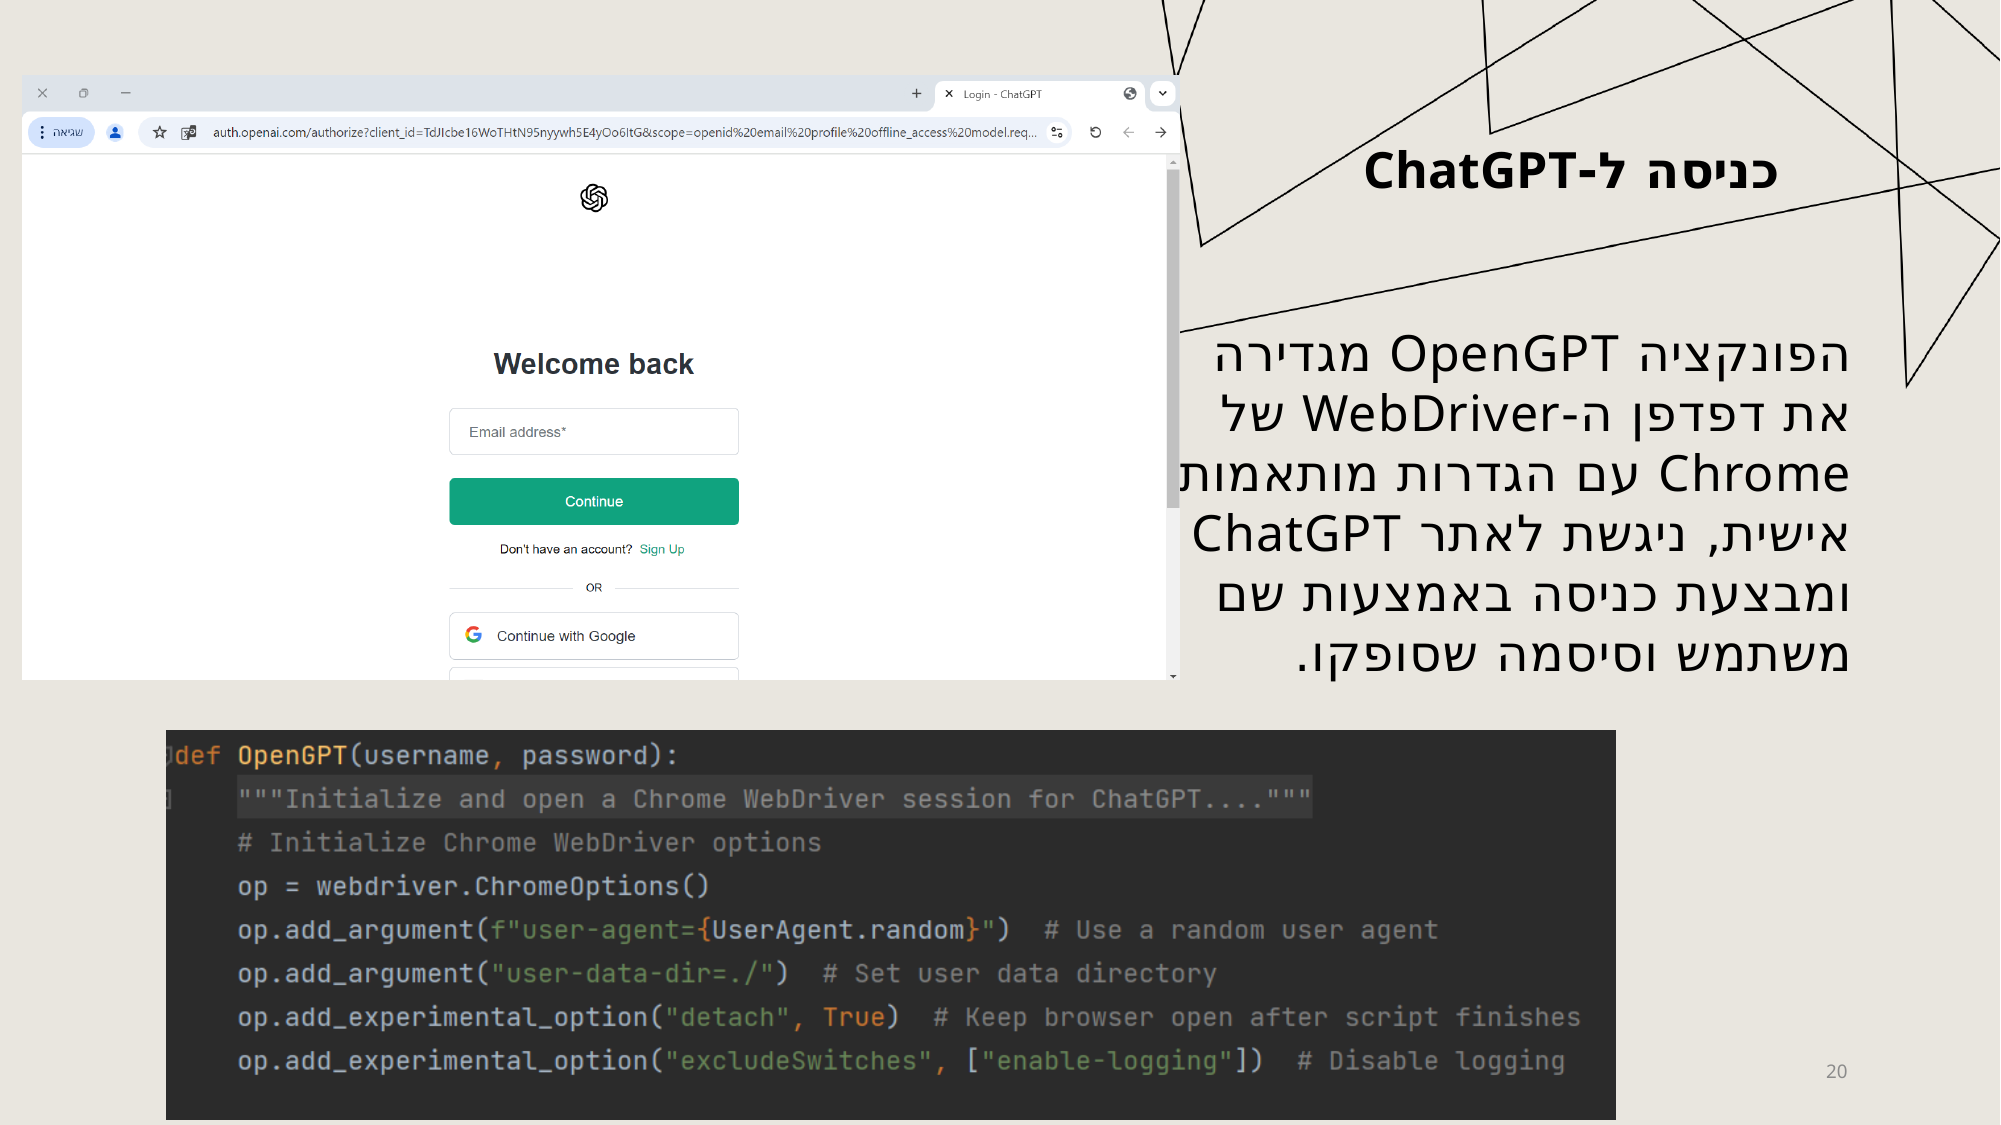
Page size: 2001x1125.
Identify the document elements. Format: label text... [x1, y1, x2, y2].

text_box הפונקציה OpenGPT מגדירה את דפדפן ה-WebDriver של Chrome עם הגדרות מותאמות אישית, ניגשת לאתר ChatGPT ומבצעת כניסה באמצעות שם משתמש וסיסמה שסופקו. [1157, 313, 1868, 734]
picture [166, 730, 1616, 1120]
text_box כניסה ל-ChatGPT [1180, 130, 1795, 206]
slide_number 20 [1616, 1042, 1863, 1103]
picture [22, 0, 2000, 680]
